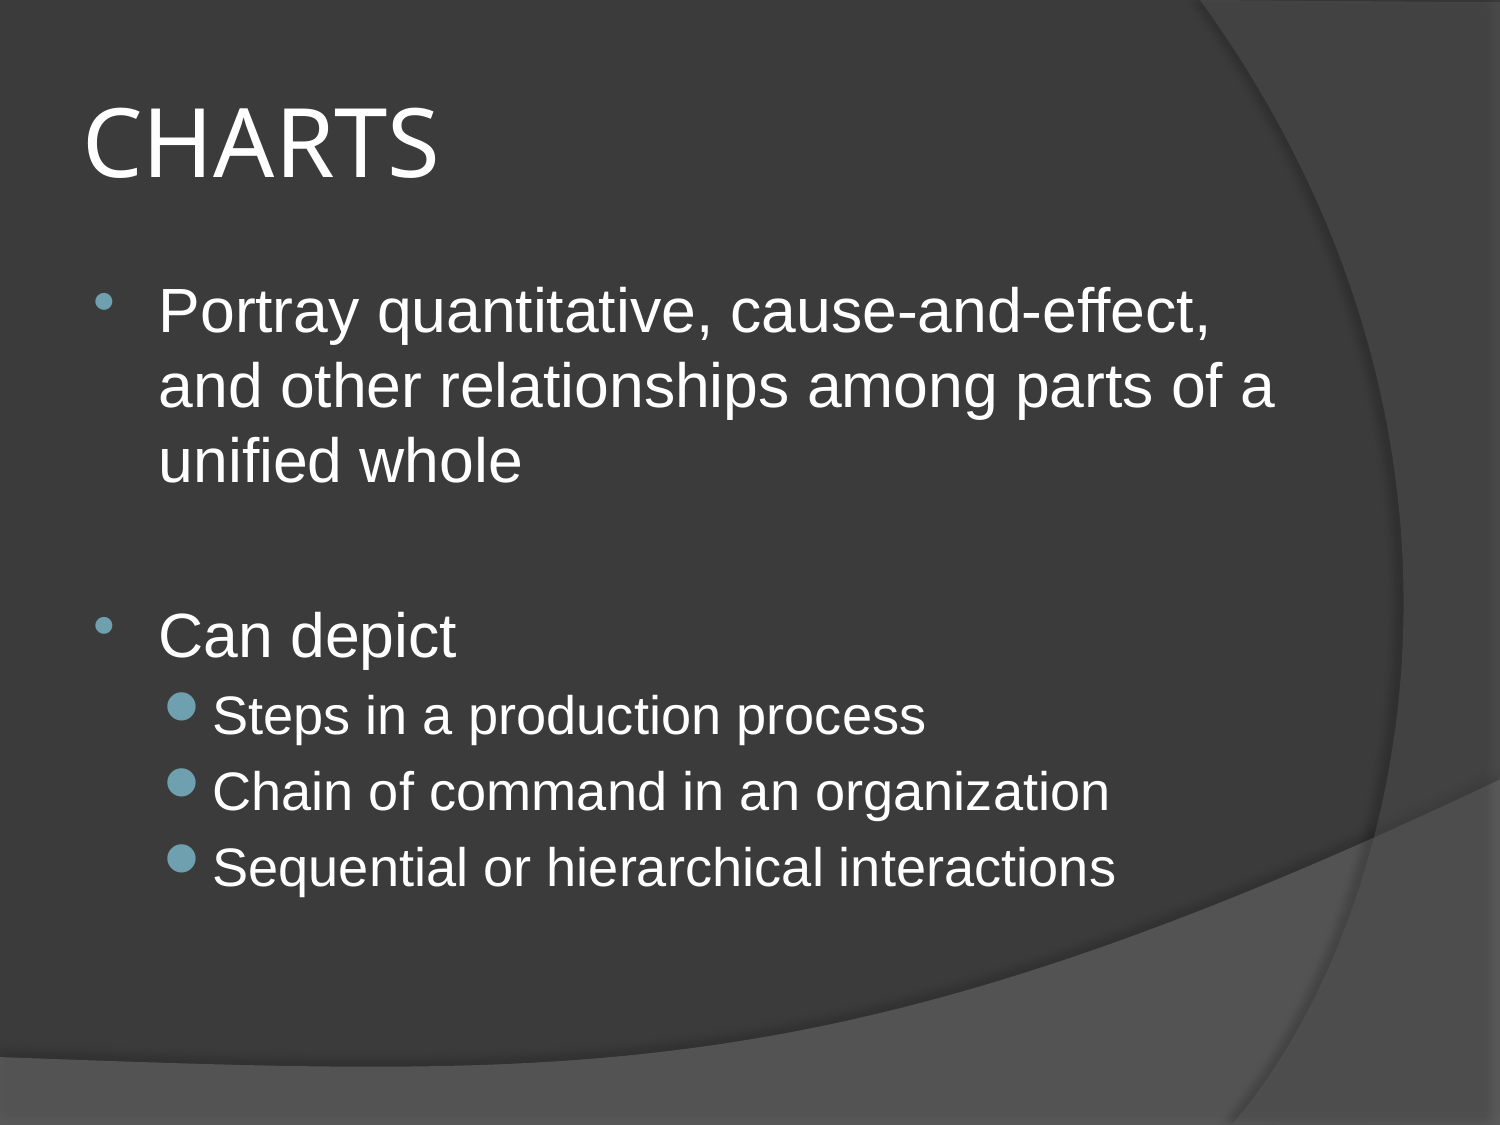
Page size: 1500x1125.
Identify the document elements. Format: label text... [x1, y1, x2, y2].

title CHARTS [75, 45, 1300, 233]
list Portray quantitative, cause-and-effect, and other relationships among parts of a unified whole Can depict Steps in a production process Chain of command in an organization Sequential or hierarchical interactions [75, 262, 1300, 1005]
